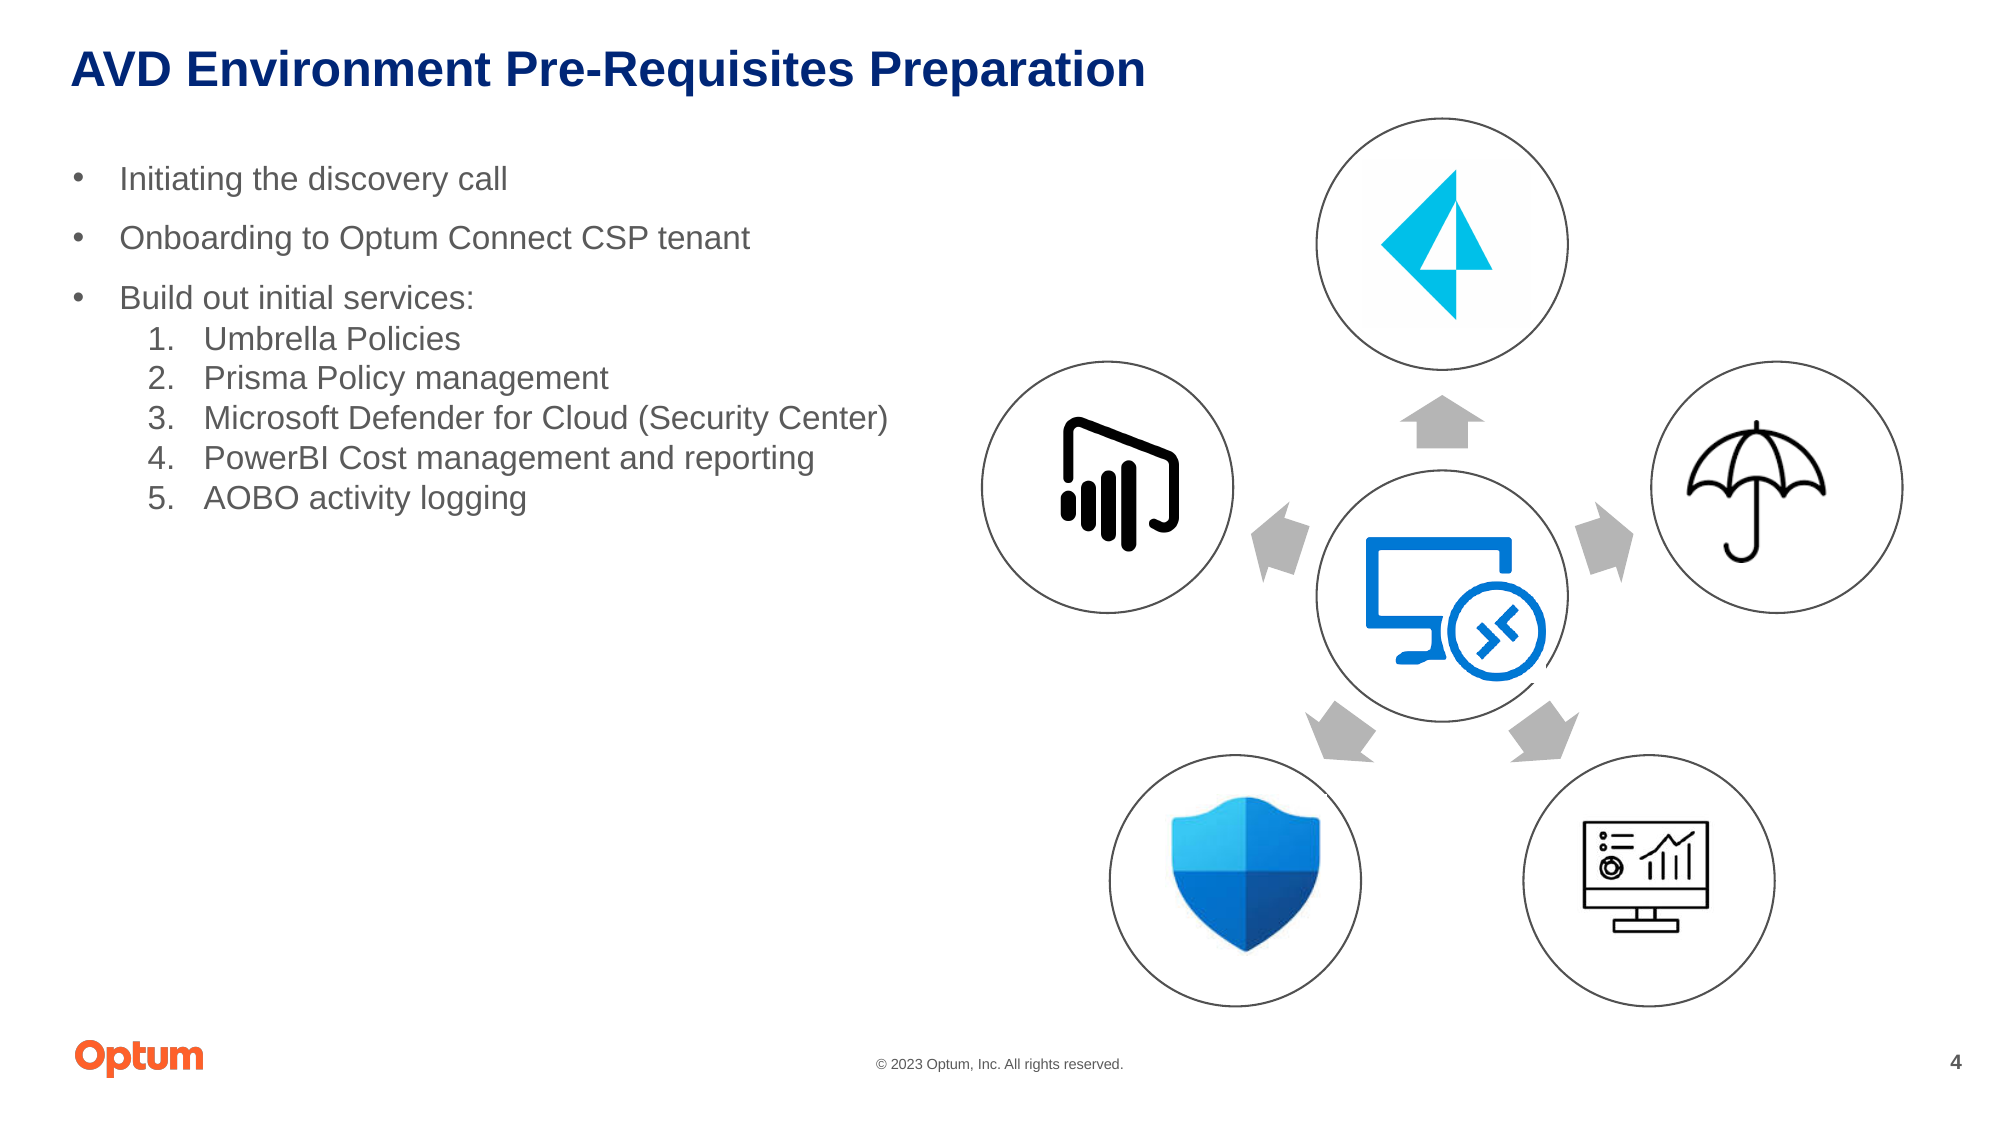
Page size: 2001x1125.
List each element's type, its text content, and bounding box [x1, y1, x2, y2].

picture [75, 1040, 203, 1078]
picture [1365, 537, 1546, 683]
picture [1685, 420, 1828, 563]
picture [1362, 159, 1531, 328]
title AVD Environment Pre-Requisites Preparation [70, 43, 1646, 99]
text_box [775, 117, 2000, 1007]
text_box Initiating the discovery call Onboarding to Optum Connect CSP tenant Build out initial services: Umbrella Policies Prisma Policy management Microsoft Defender for Cloud (Security Center) PowerBI Cost management and reporting AOBO activity logging [57, 129, 775, 564]
picture [1165, 794, 1327, 956]
picture [1038, 402, 1200, 564]
picture [1563, 794, 1728, 959]
